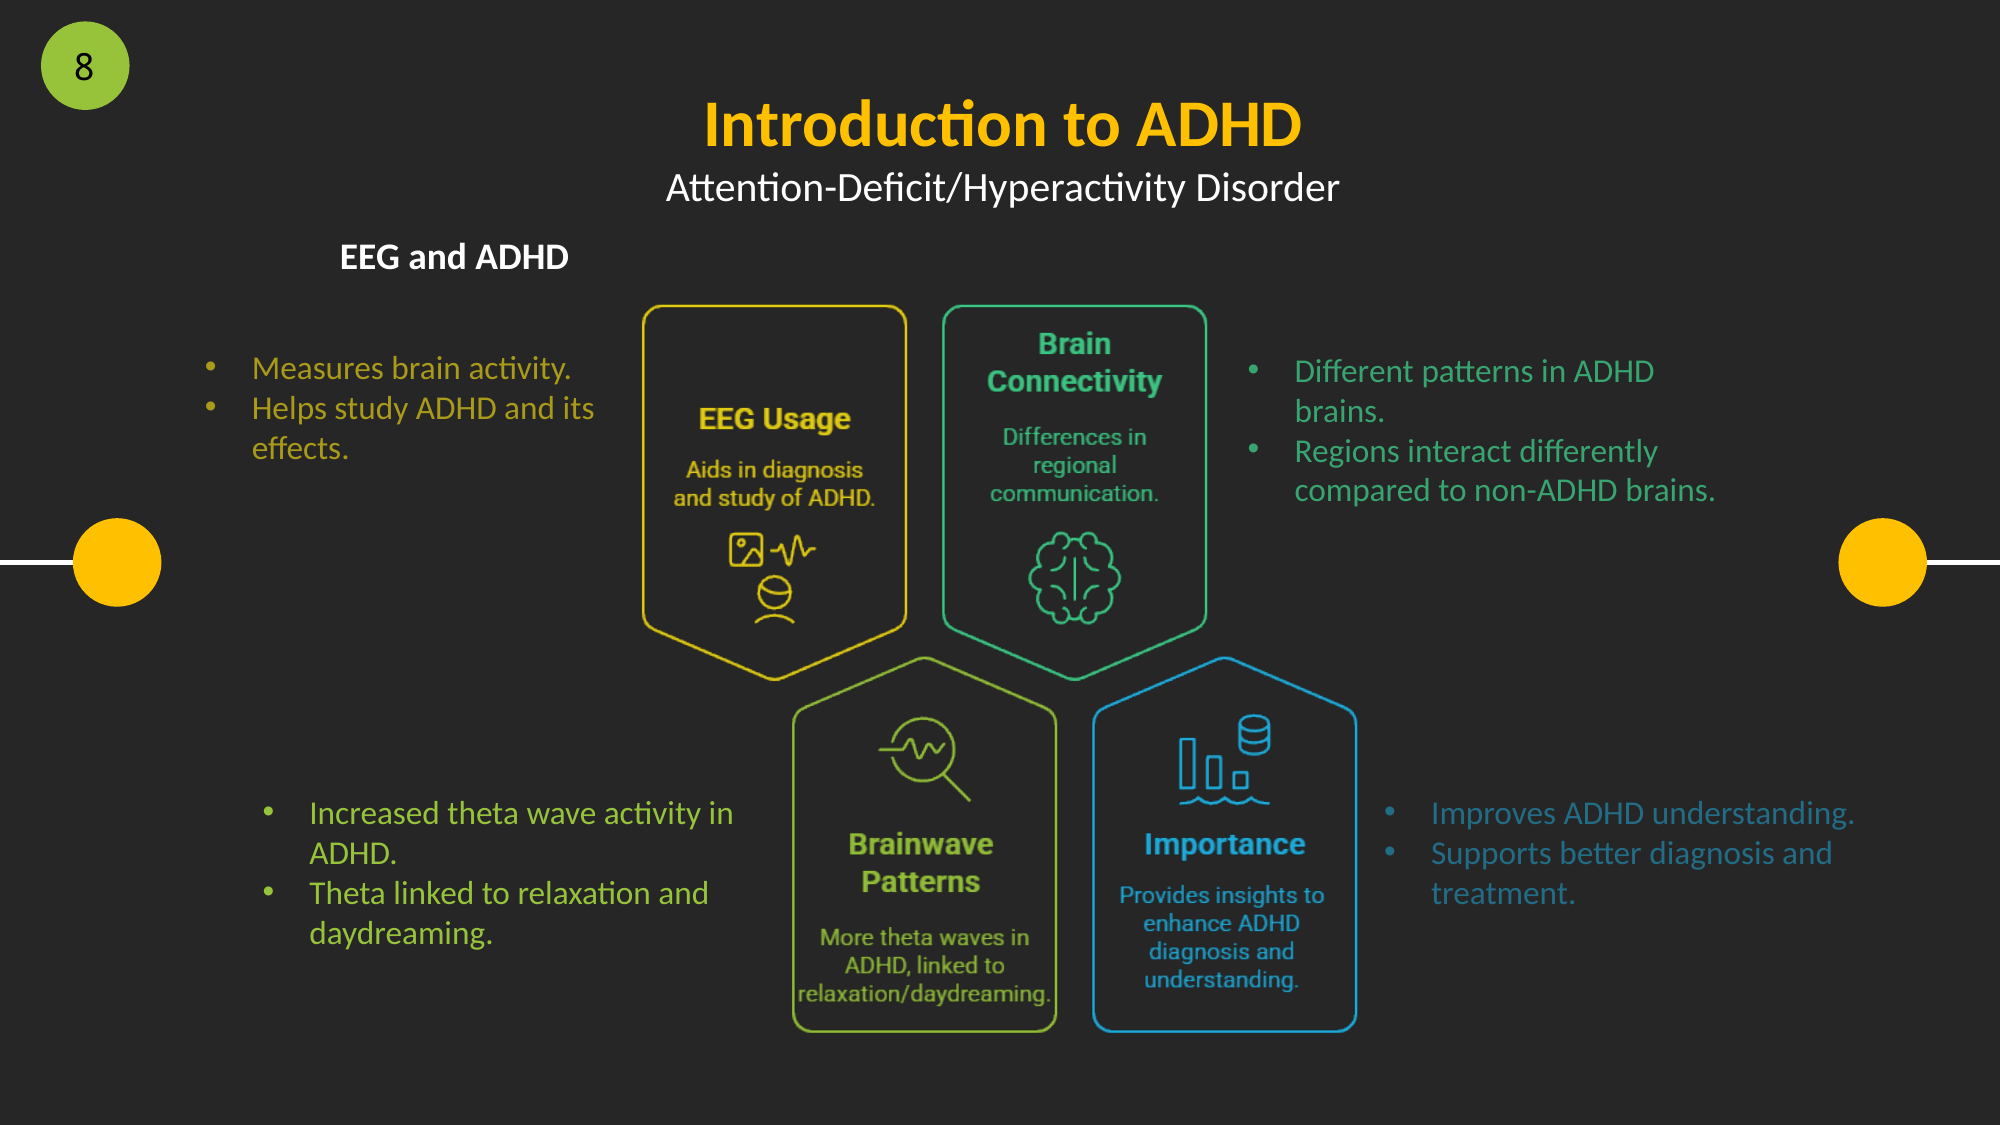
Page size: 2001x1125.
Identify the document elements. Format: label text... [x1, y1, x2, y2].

text_box Introduction to ADHD Attention-Deficit/Hyperactivity Disorder [633, 72, 1373, 217]
text_box [1837, 517, 1928, 608]
picture [567, 243, 1433, 1125]
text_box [40, 21, 130, 110]
text_box Increased theta wave activity in ADHD. Theta linked to relaxation and daydreaming. [247, 783, 567, 959]
text_box EEG and ADHD [325, 224, 1041, 284]
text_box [0, 518, 162, 607]
text_box Improves ADHD understanding. Supports better diagnosis and treatment. [1433, 783, 1902, 919]
text_box Different patterns in ADHD brains. Regions interact differently compared to non-ADHD brains. [1433, 341, 1766, 516]
text_box Measures brain activity. Helps study ADHD and its effects. [190, 339, 567, 474]
